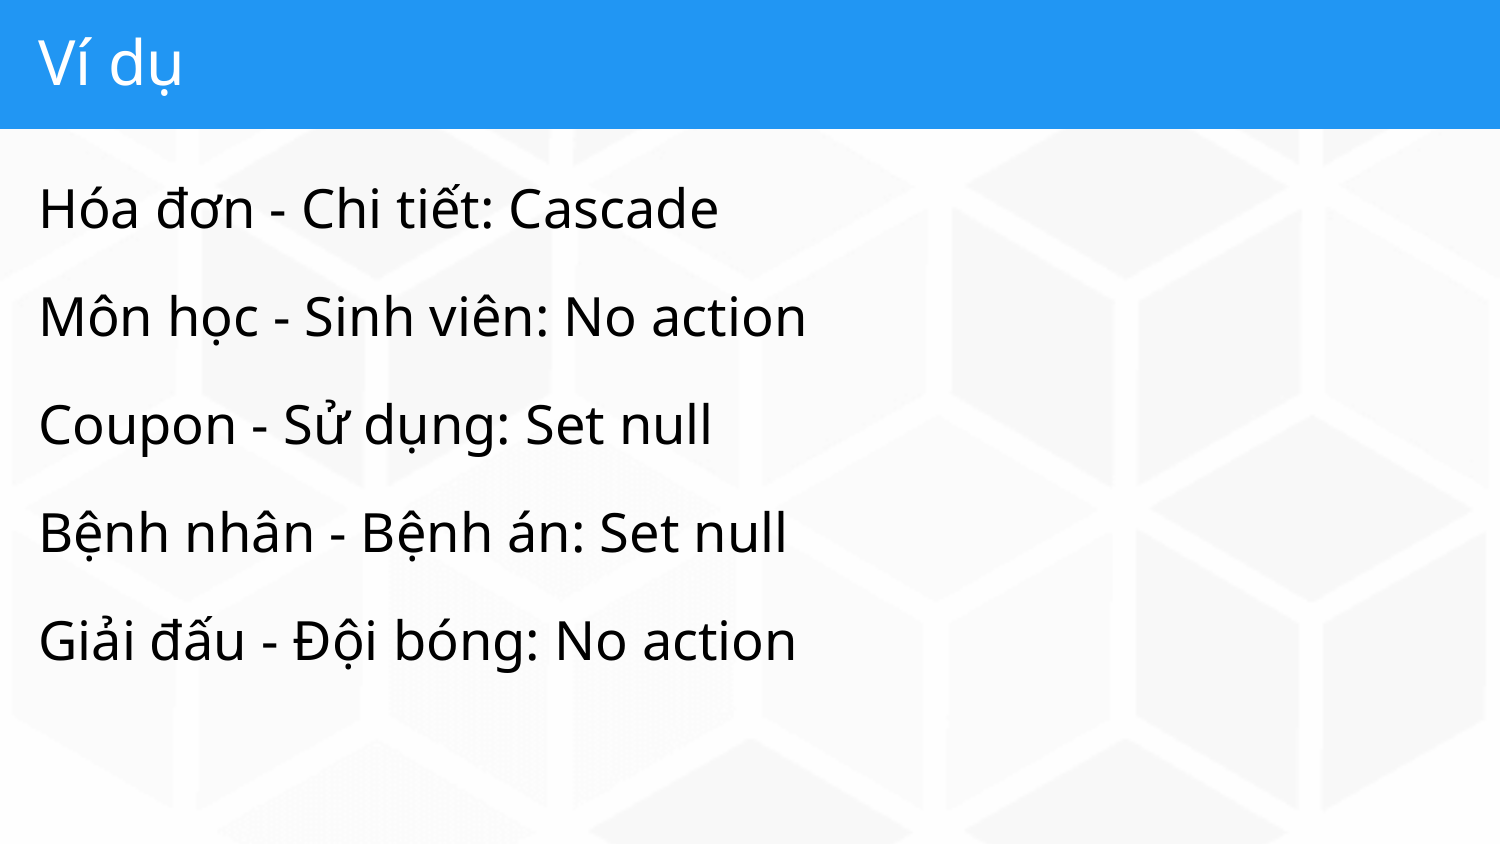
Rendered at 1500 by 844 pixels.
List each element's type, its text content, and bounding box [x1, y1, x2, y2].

picture [0, 129, 1500, 844]
list Hóa đơn - Chi tiết: Cascade Môn học - Sinh viên: No action Coupon - Sử dụng: Set null Bệnh nhân - Bệnh án: Set null Giải đấu - Đội bóng: No action [23, 149, 1489, 844]
title Ví dụ [23, 0, 1500, 122]
